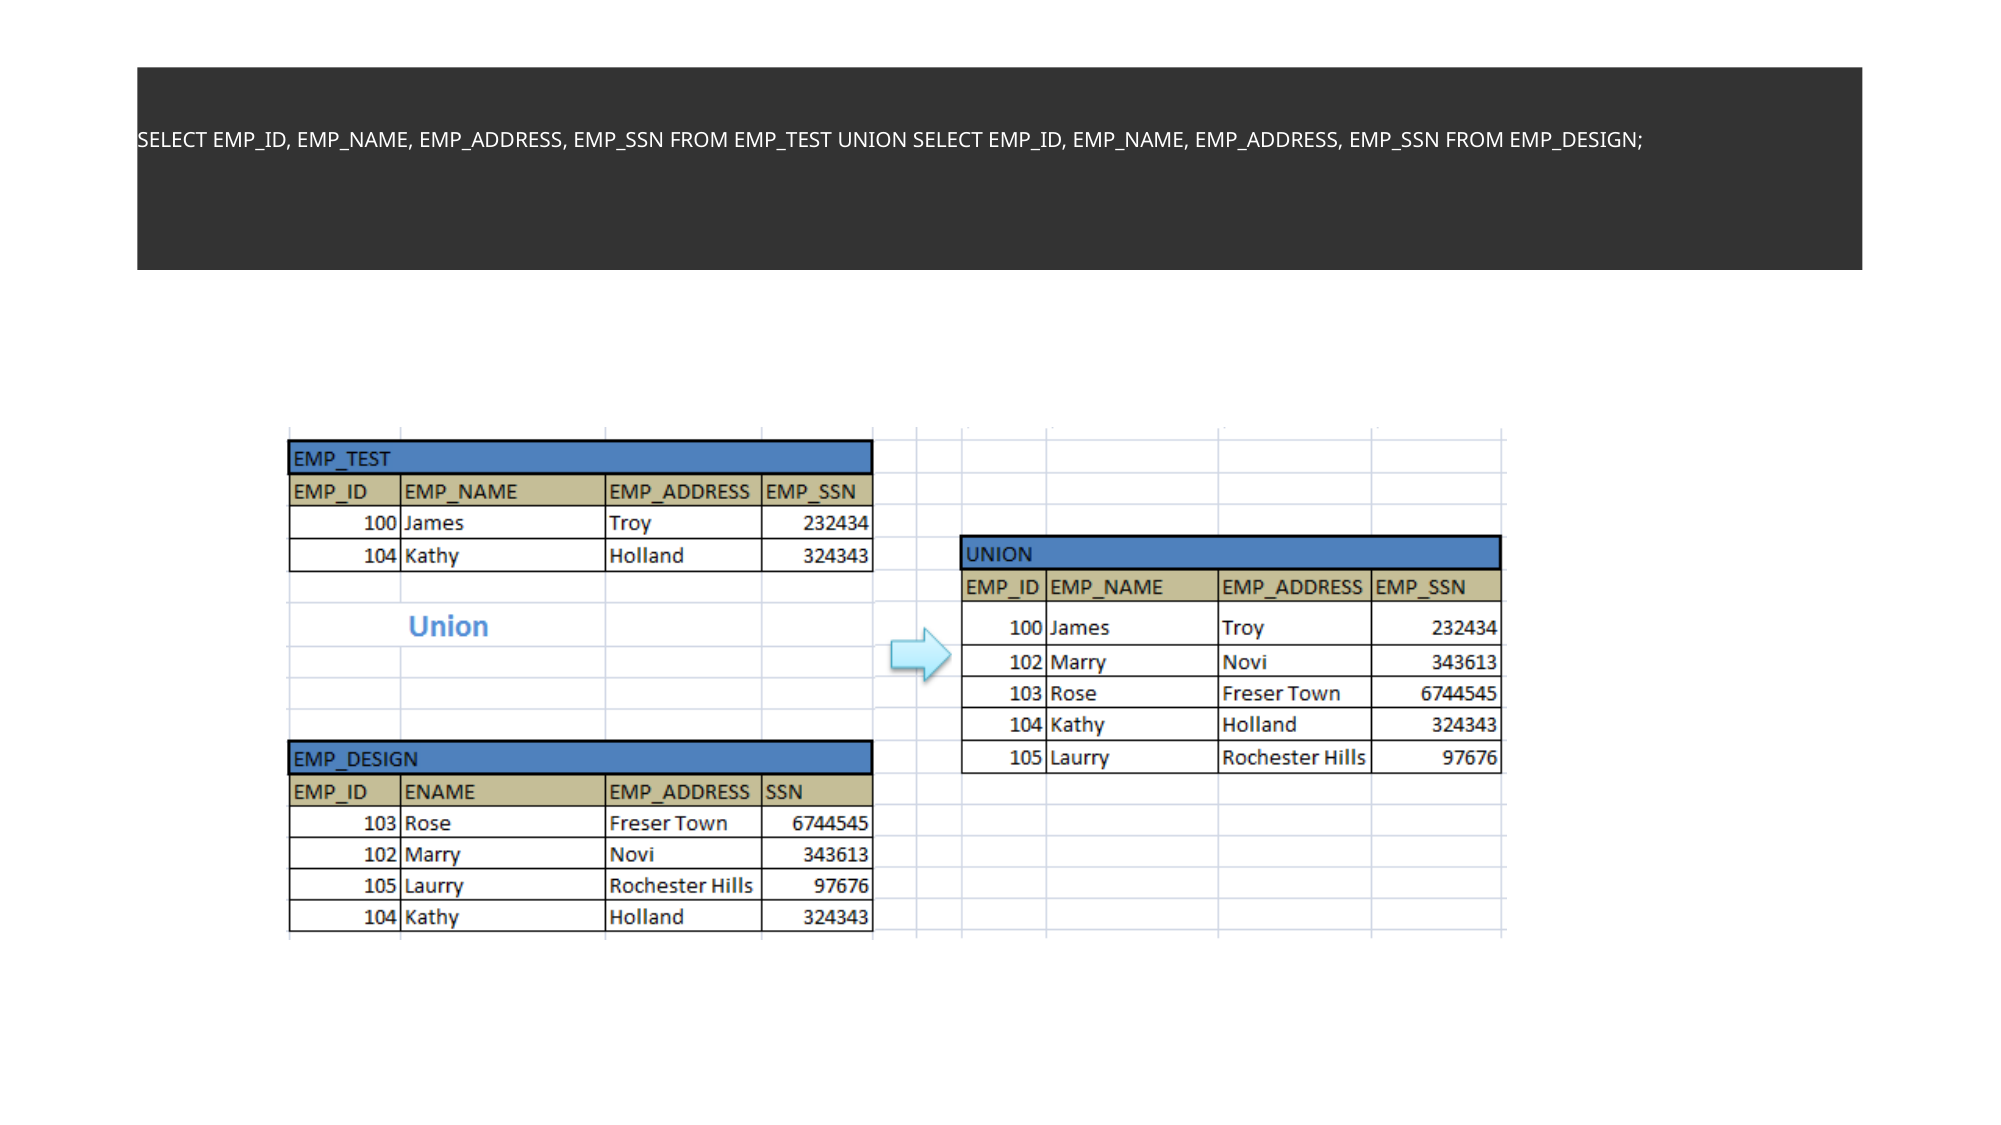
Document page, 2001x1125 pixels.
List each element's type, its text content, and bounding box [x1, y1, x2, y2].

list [286, 427, 1507, 941]
title SELECT EMP_ID, EMP_NAME, EMP_ADDRESS, EMP_SSN FROM EMP_TEST UNION SELECT EMP_ID, EMP_NAME, EMP_ADDRESS, EMP_SSN FROM EMP_DESIGN; [137, 67, 1863, 270]
